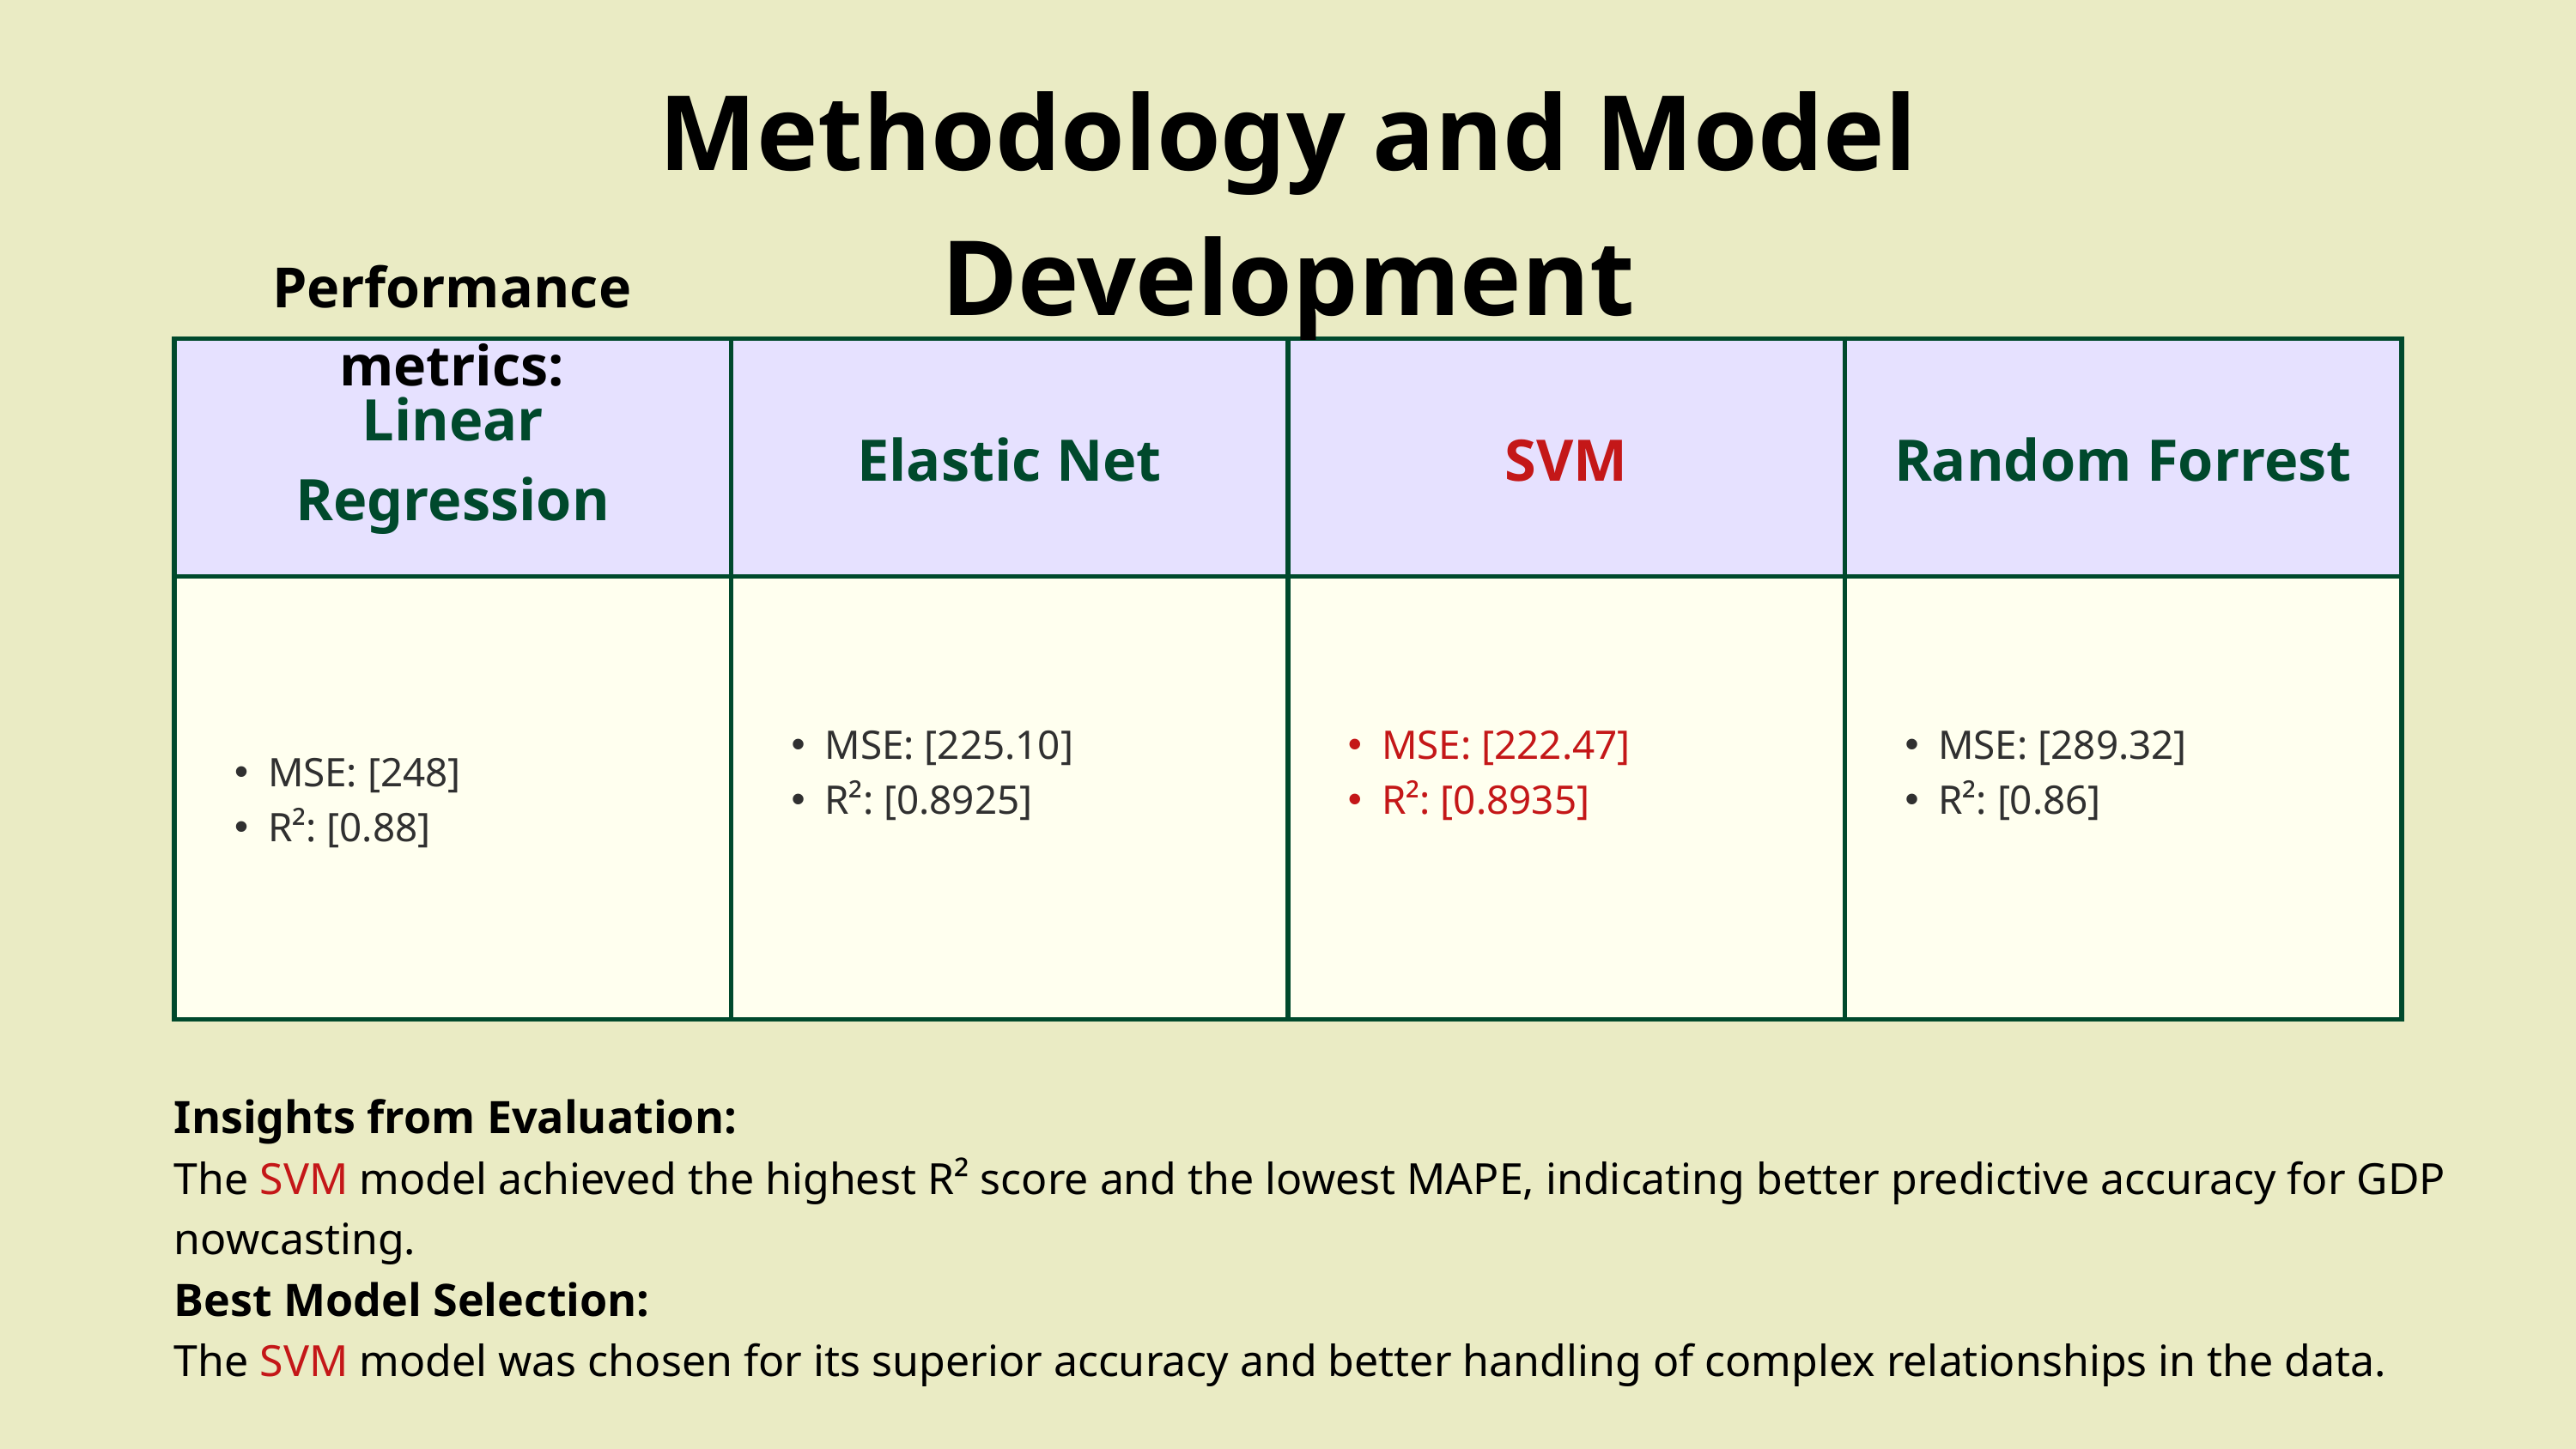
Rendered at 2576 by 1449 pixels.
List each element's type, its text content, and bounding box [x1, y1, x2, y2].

table_header Linear Regression [177, 397, 729, 574]
table_cell MSE: [225.10] R²: [0.8925] [733, 579, 1285, 1017]
text_box Performance metrics: [173, 241, 730, 397]
table_header SVM [1291, 341, 1843, 574]
table_cell MSE: [222.47] R²: [0.8935] [1291, 579, 1843, 1017]
table_cell MSE: [248] R²: [0.88] [177, 579, 729, 1017]
table_cell MSE: [289.32] R²: [0.86] [1847, 579, 2399, 1017]
text_box Methodology and Model Development [355, 45, 2221, 336]
table_header Elastic Net [733, 341, 1285, 574]
table_header Random Forrest [1847, 341, 2399, 574]
text_box Insights from Evaluation: The SVM model achieved the highest R² score and the lowest MAPE, indicating better predictive accuracy for GDP nowcasting. Best Model Selection: The SVM model was chosen for its superior accuracy and better handling of complex relationships in the data. [173, 1080, 2576, 1385]
